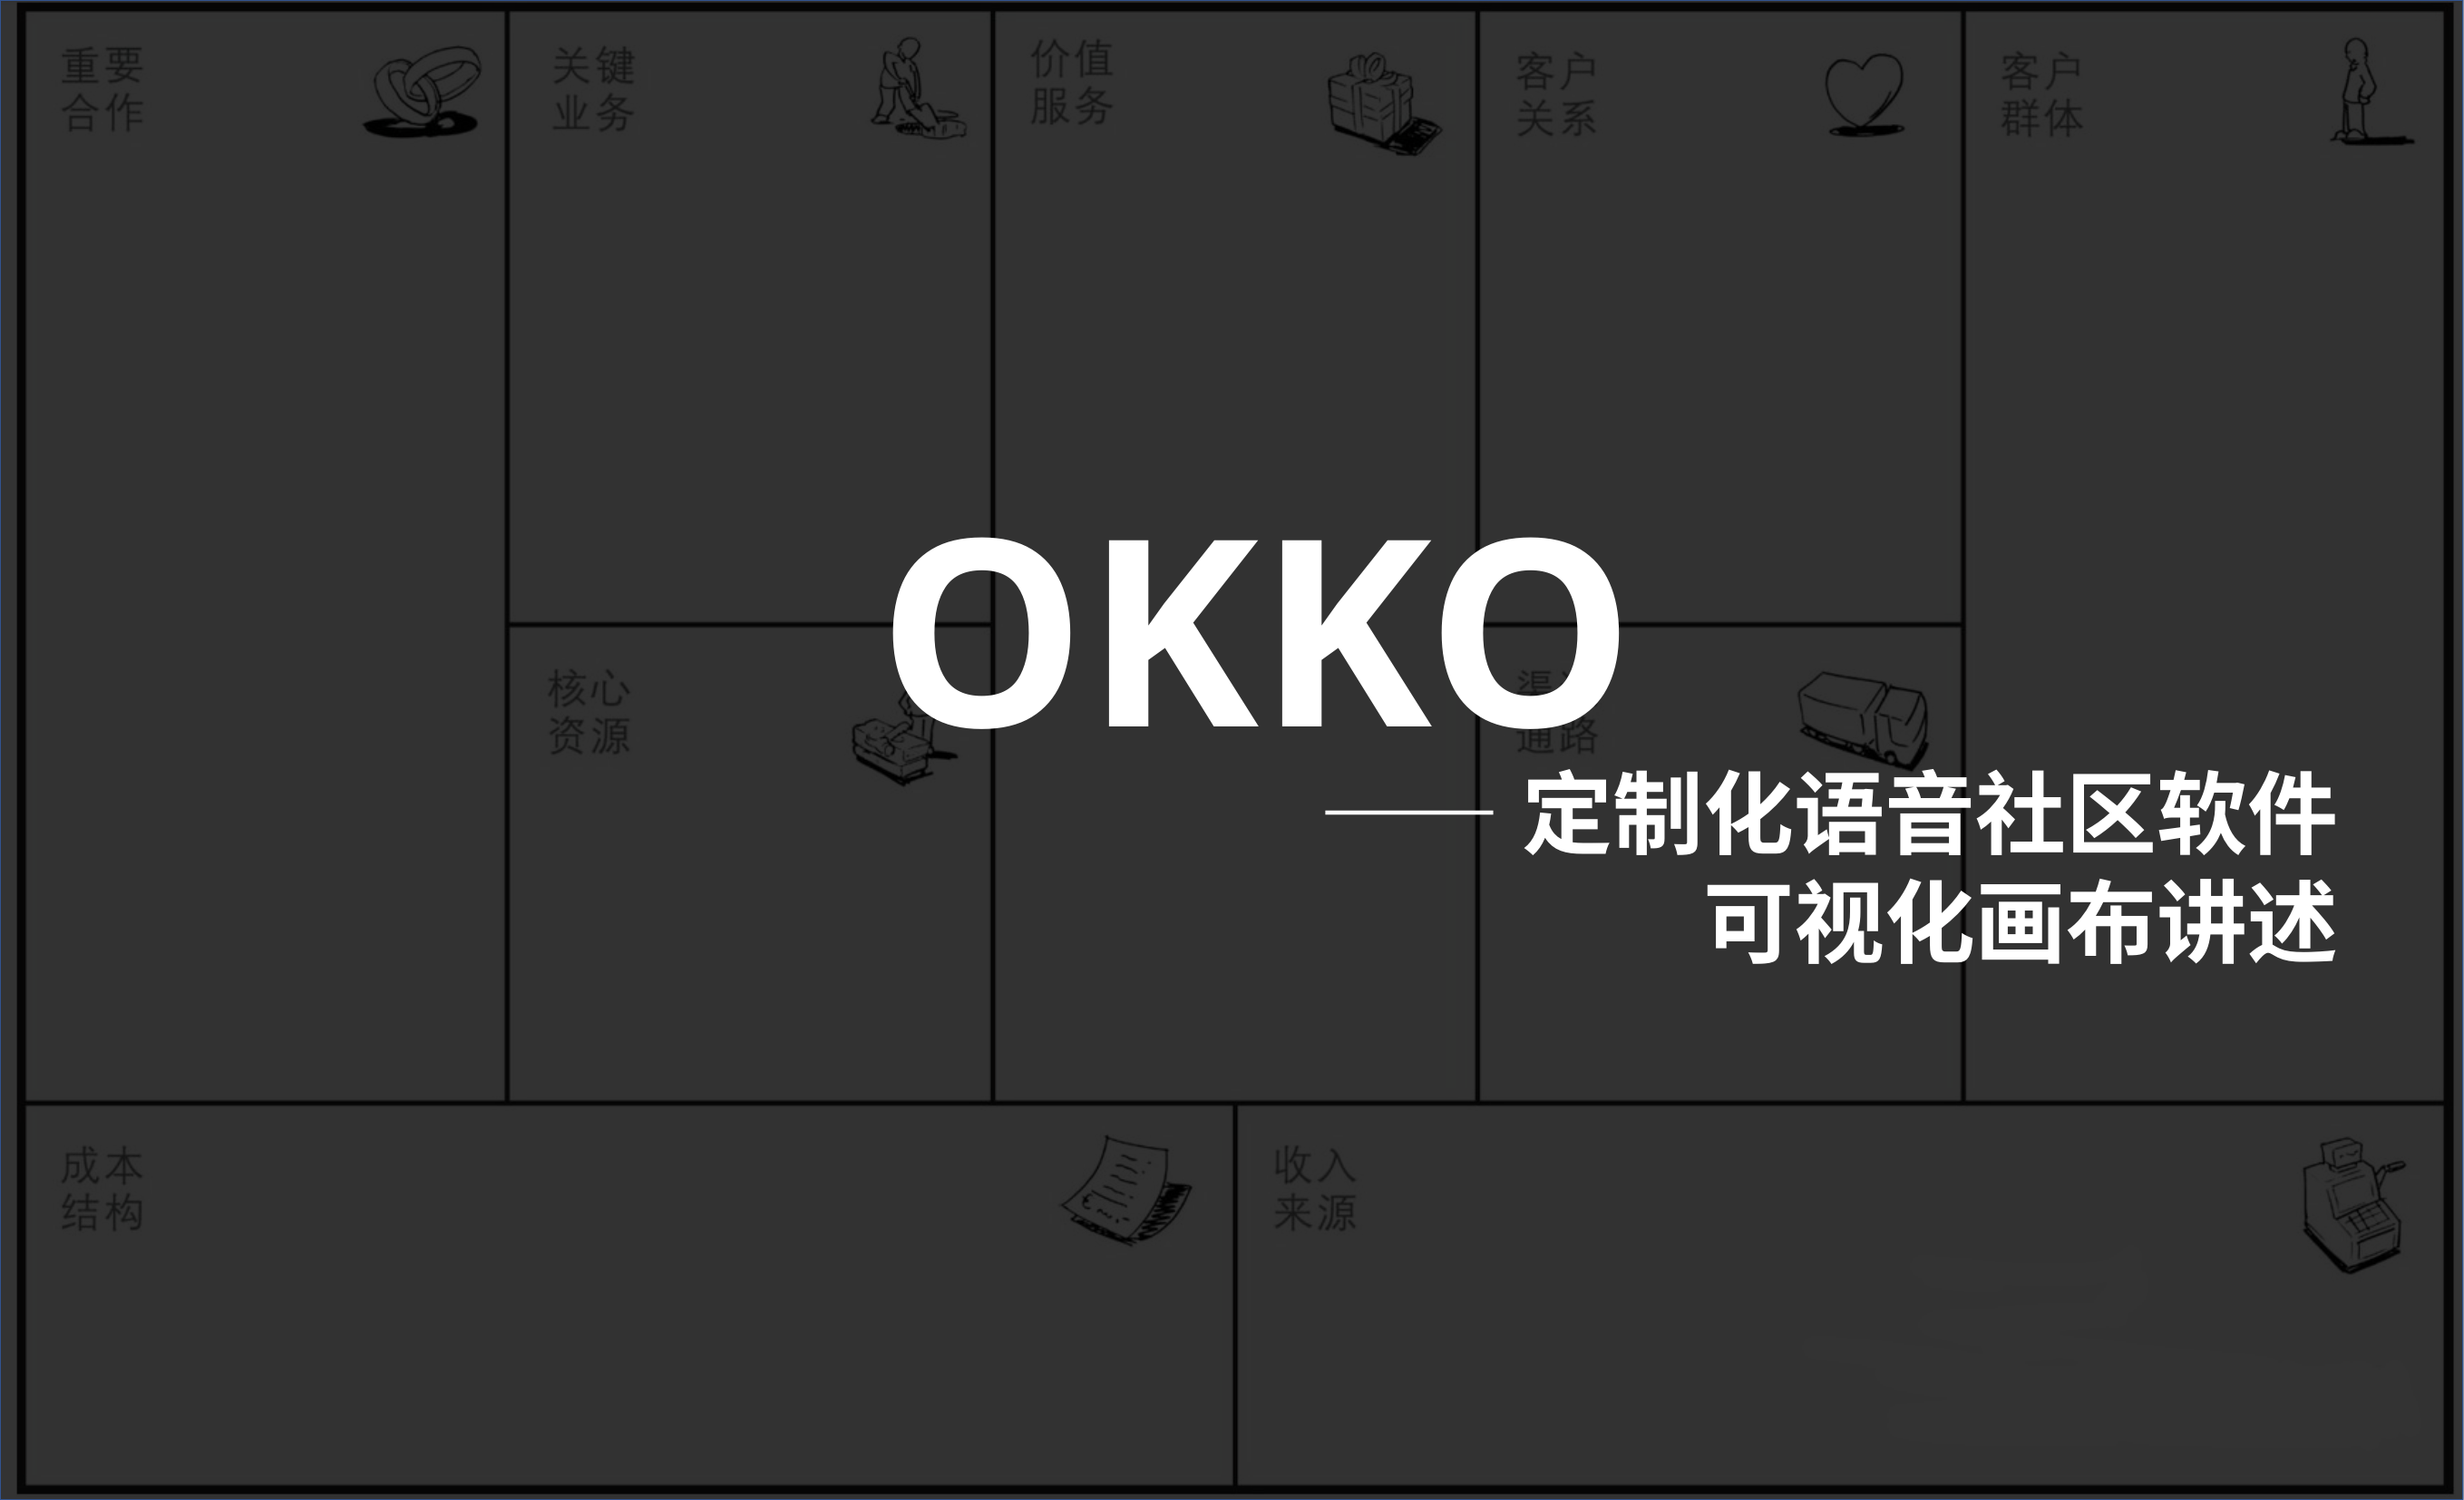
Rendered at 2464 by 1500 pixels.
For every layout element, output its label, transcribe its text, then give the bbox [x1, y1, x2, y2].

text_box [0, 0, 2464, 1500]
text_box OKKO [24, 459, 2464, 785]
text_box ——定制化语音社区软件 可视化画布讲述 [111, 749, 2352, 981]
